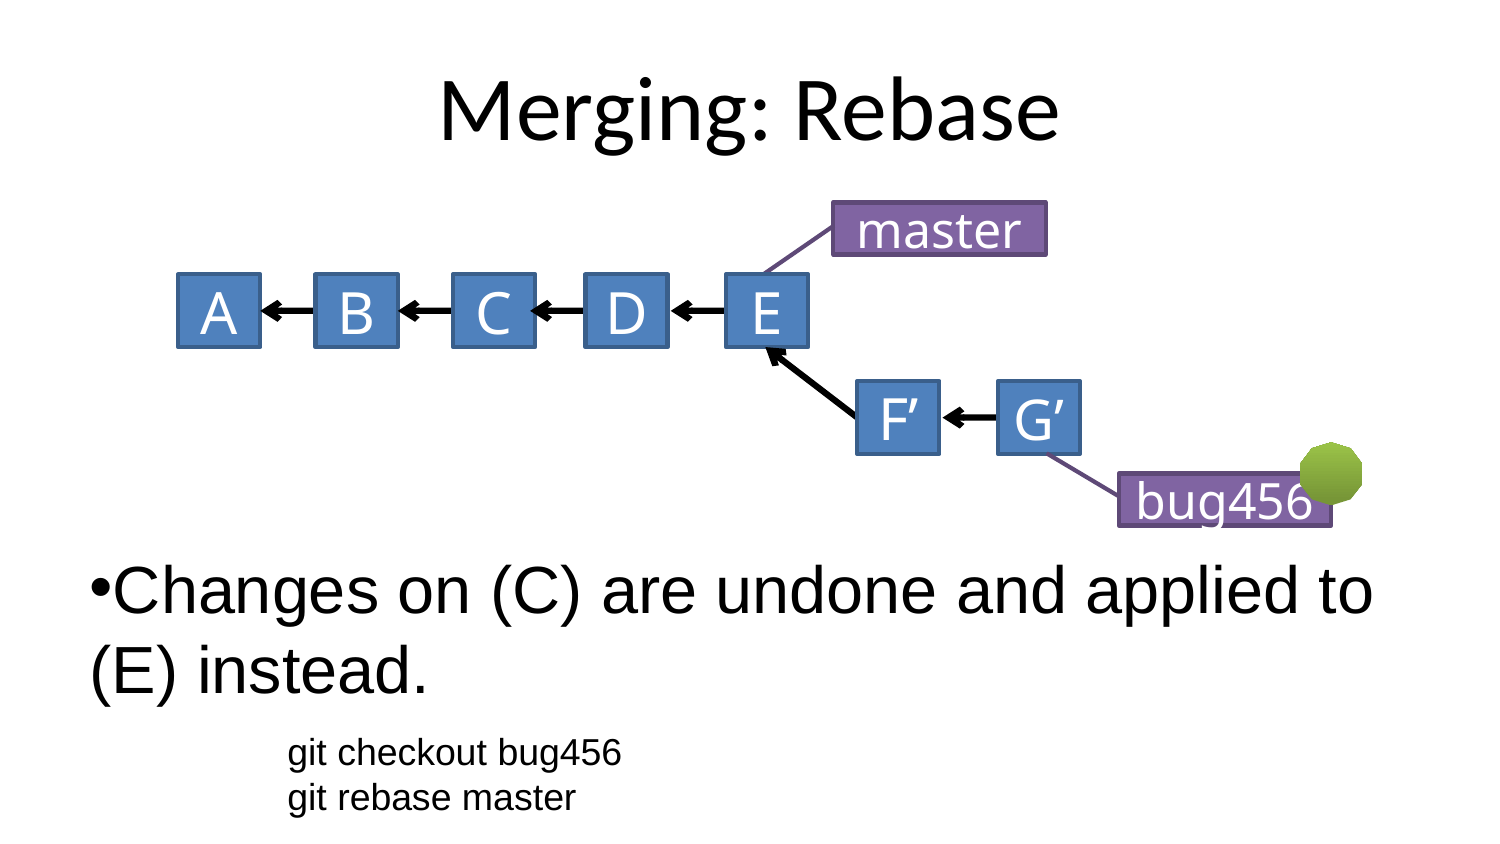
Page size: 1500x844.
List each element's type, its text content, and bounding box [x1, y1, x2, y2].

text_box [260, 303, 315, 319]
text_box F’ [857, 381, 940, 454]
text_box bug456 [1046, 453, 1332, 526]
text_box B [315, 274, 398, 348]
text_box A [178, 274, 261, 348]
text_box git checkout bug456 git rebase master [272, 720, 940, 826]
text_box C [453, 274, 536, 348]
text_box [670, 303, 725, 319]
text_box Changes on (C) are undone and applied to (E) instead. [75, 539, 1425, 684]
text_box [1299, 442, 1363, 506]
text_box [530, 303, 585, 319]
text_box [942, 410, 997, 425]
text_box G’ [997, 381, 1080, 454]
text_box D [585, 274, 668, 348]
text_box master [764, 202, 1046, 274]
text_box E [725, 274, 809, 348]
text_box [397, 303, 453, 319]
text_box Merging: Rebase [75, 33, 1425, 175]
text_box [765, 347, 857, 418]
